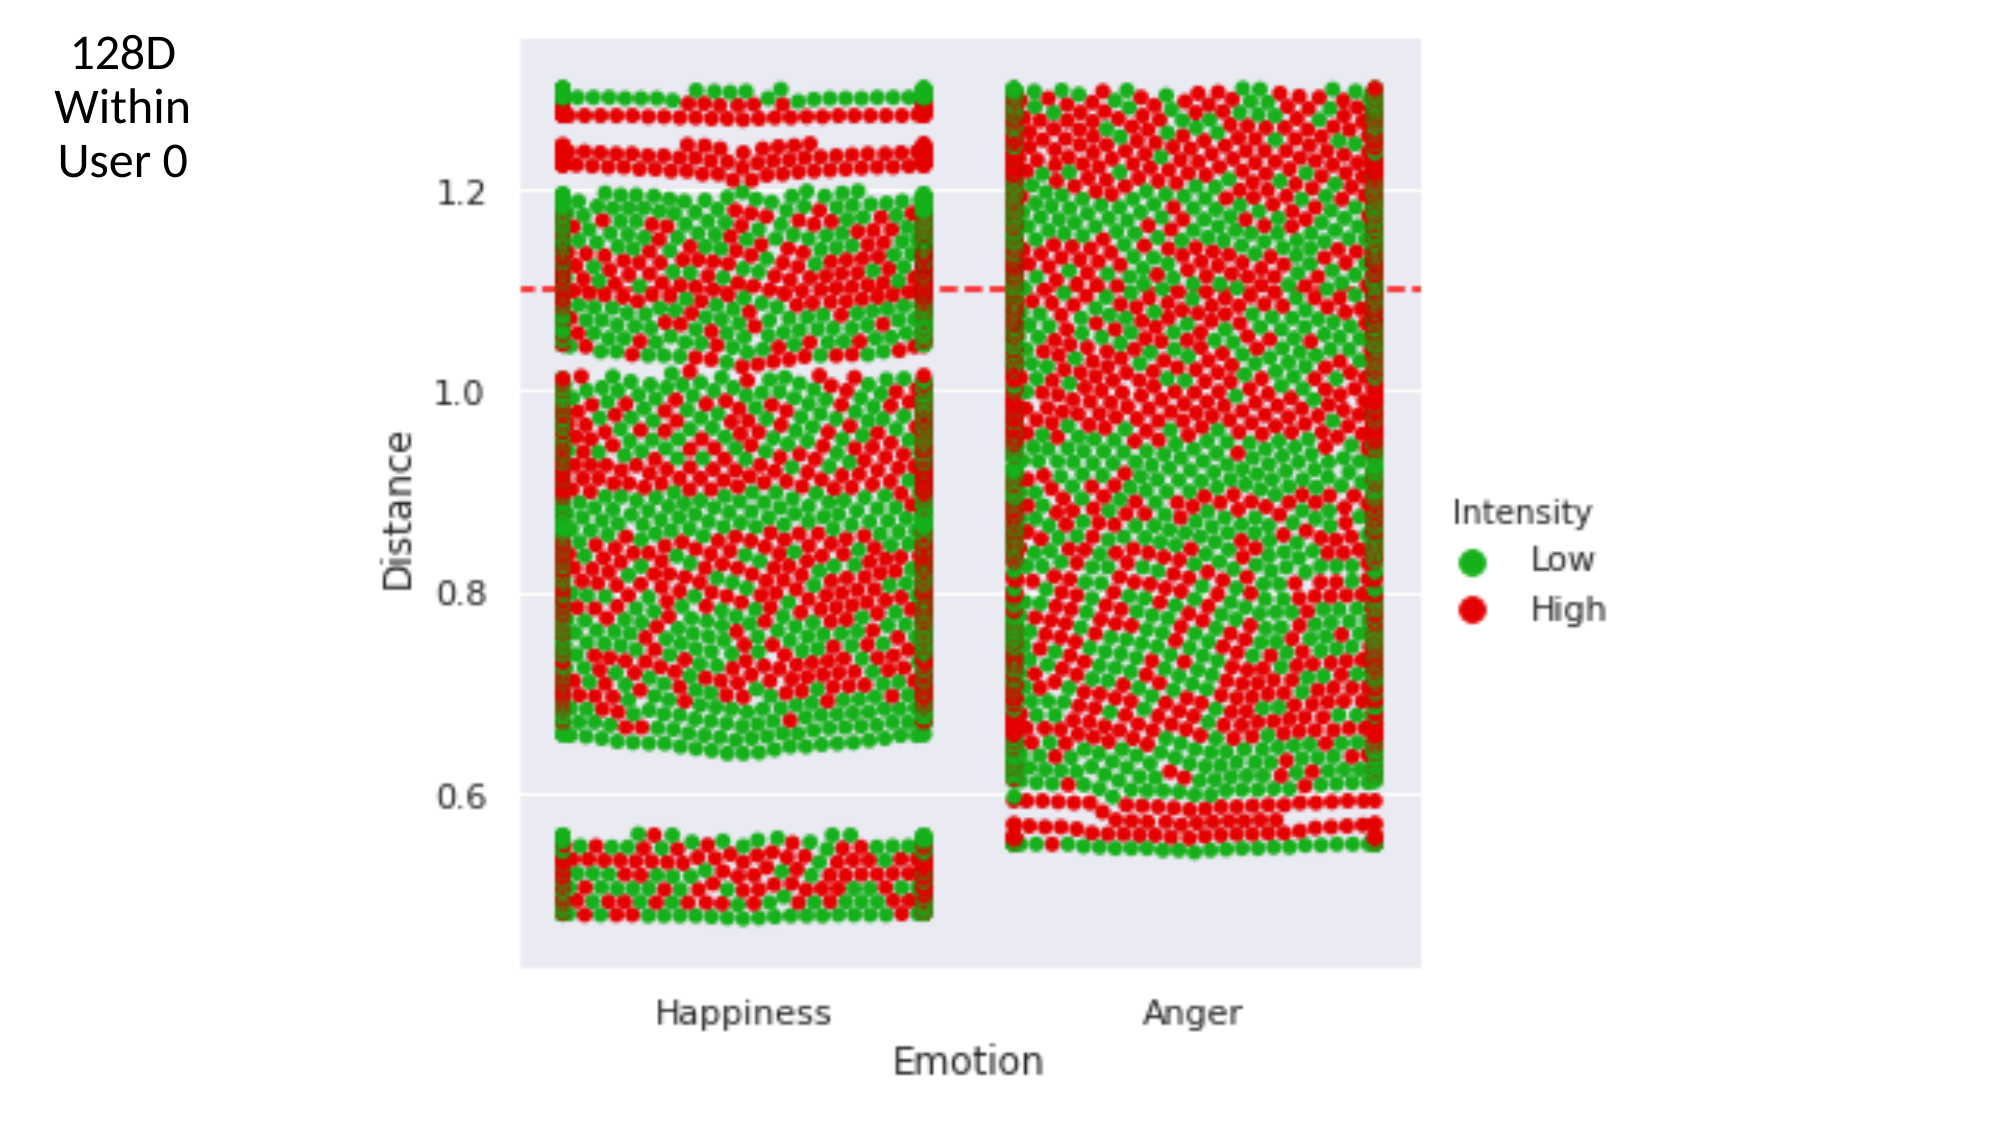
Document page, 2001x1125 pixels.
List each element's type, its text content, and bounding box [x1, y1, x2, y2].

subtitle 128D Within User 0 [0, 18, 246, 1107]
picture [359, 18, 1641, 1107]
